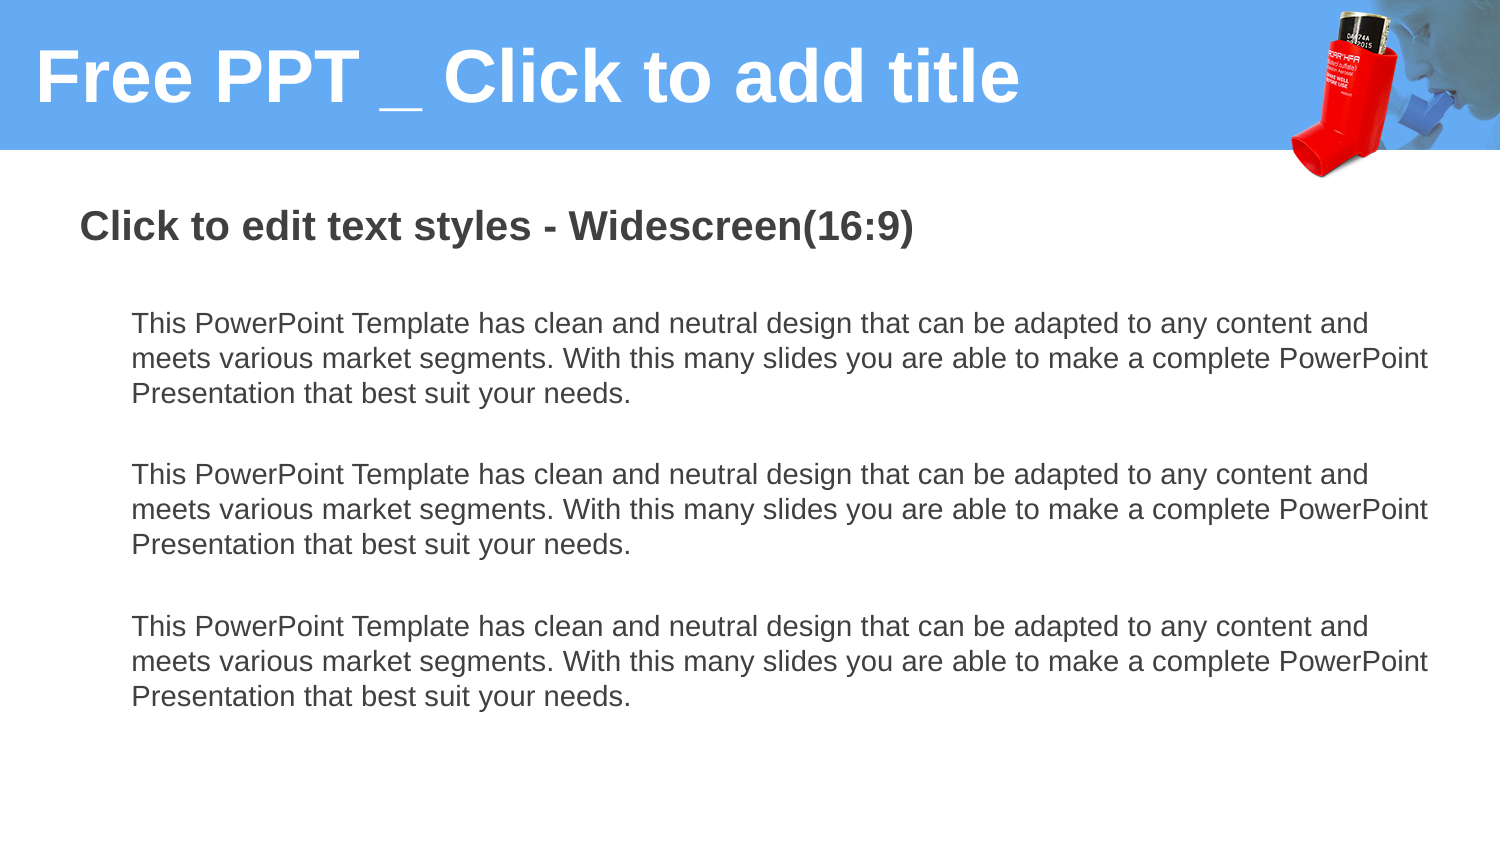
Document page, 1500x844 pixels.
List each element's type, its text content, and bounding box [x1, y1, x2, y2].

picture [0, 146, 1500, 844]
list This PowerPoint Template has clean and neutral design that can be adapted to any content and meets various market segments. With this many slides you are able to make a complete PowerPoint Presentation that best suit your needs. This PowerPoint Template has clean and neutral design that can be adapted to any content and meets various market segments. With this many slides you are able to make a complete PowerPoint Presentation that best suit your needs. This PowerPoint Template has clean and neutral design that can be adapted to any content and meets various market segments. With this many slides you are able to make a complete PowerPoint Presentation that best suit your needs. [66, 296, 1461, 788]
title Free PPT _ Click to add title [0, 0, 1500, 146]
list Click to edit text styles - Widescreen(16:9) [64, 185, 1459, 262]
